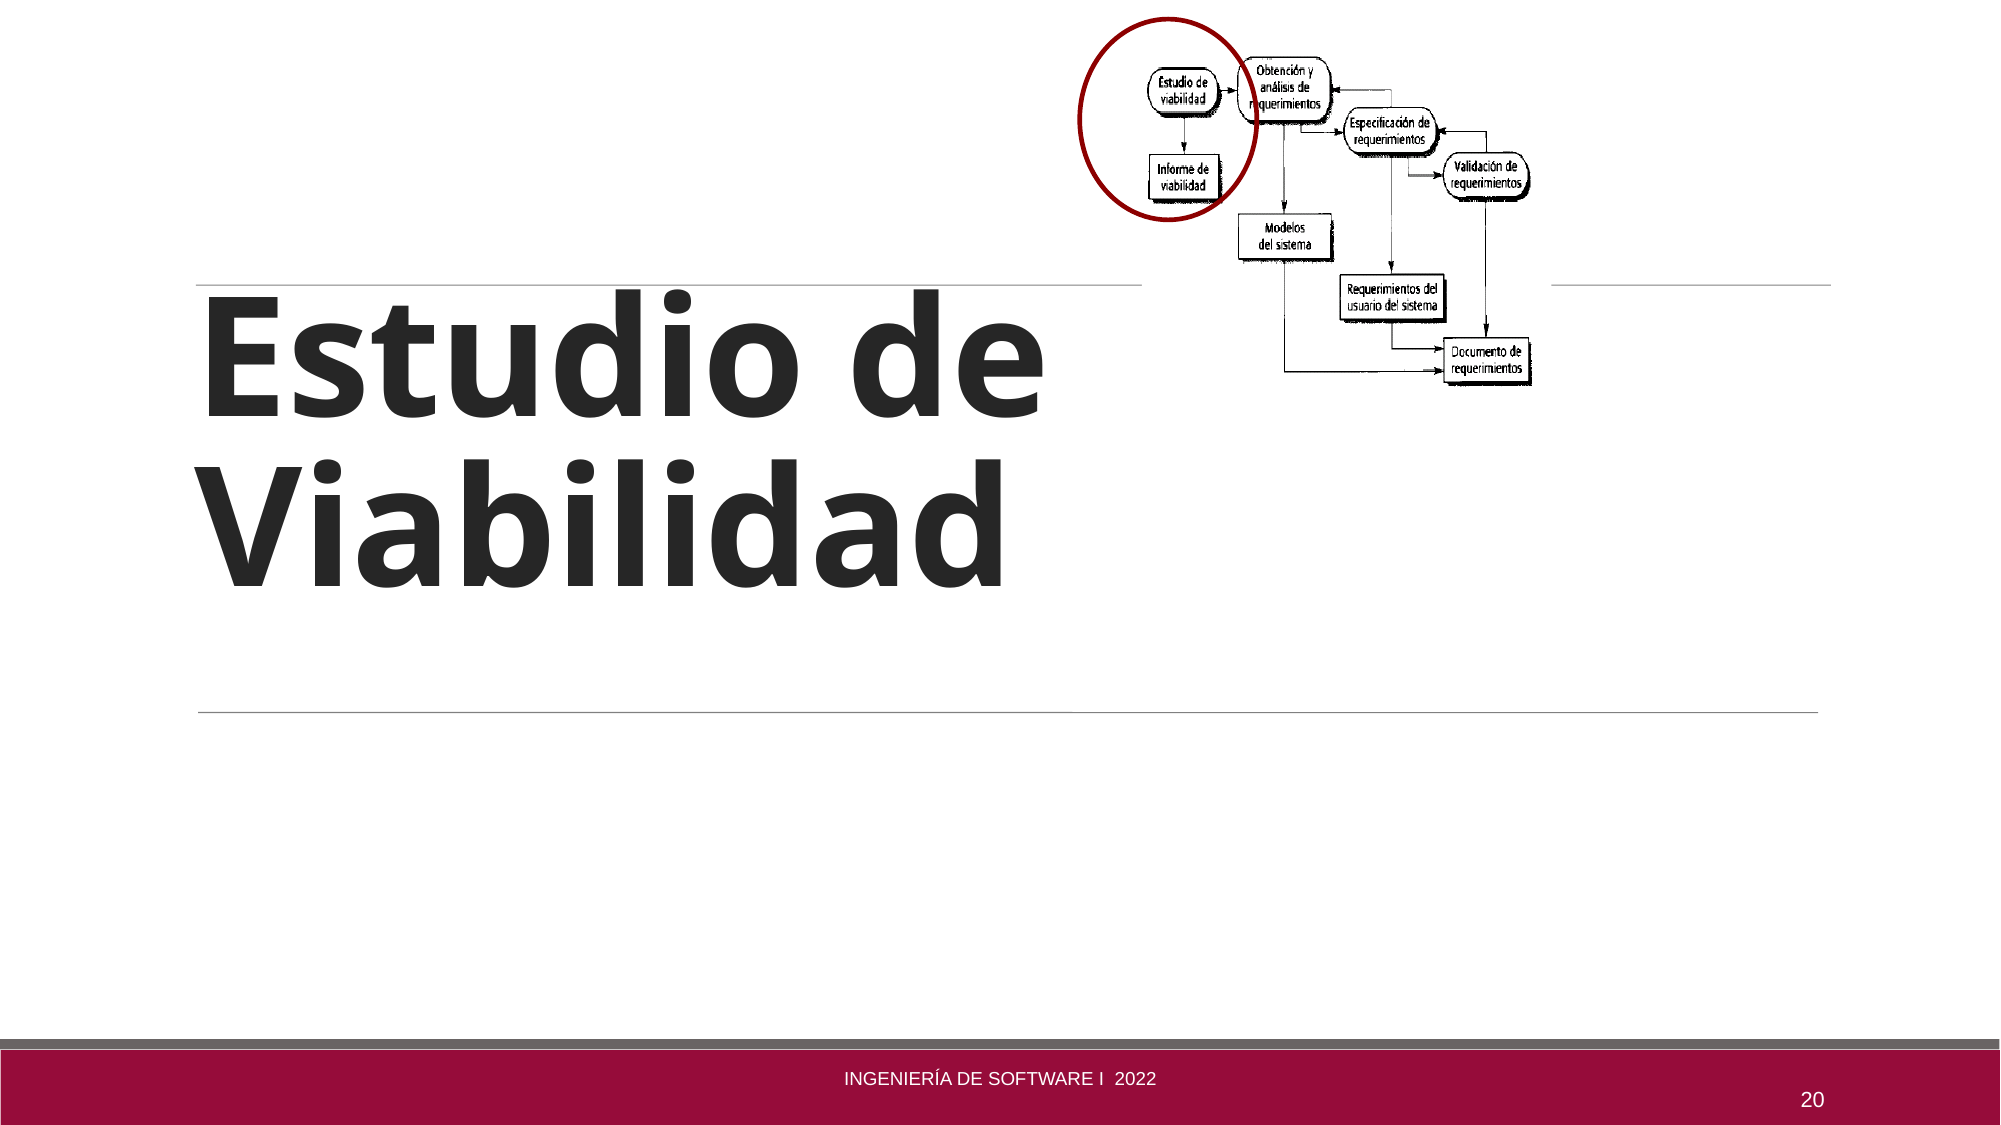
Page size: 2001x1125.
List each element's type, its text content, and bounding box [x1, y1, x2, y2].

slide_number 19 [1624, 1059, 1840, 1120]
title Estudio de Viabilidad [180, 124, 1830, 628]
text_box [1079, 19, 1234, 213]
picture [1141, 54, 1552, 389]
footer Ingeniería de Software I 2022 [604, 1059, 1396, 1120]
